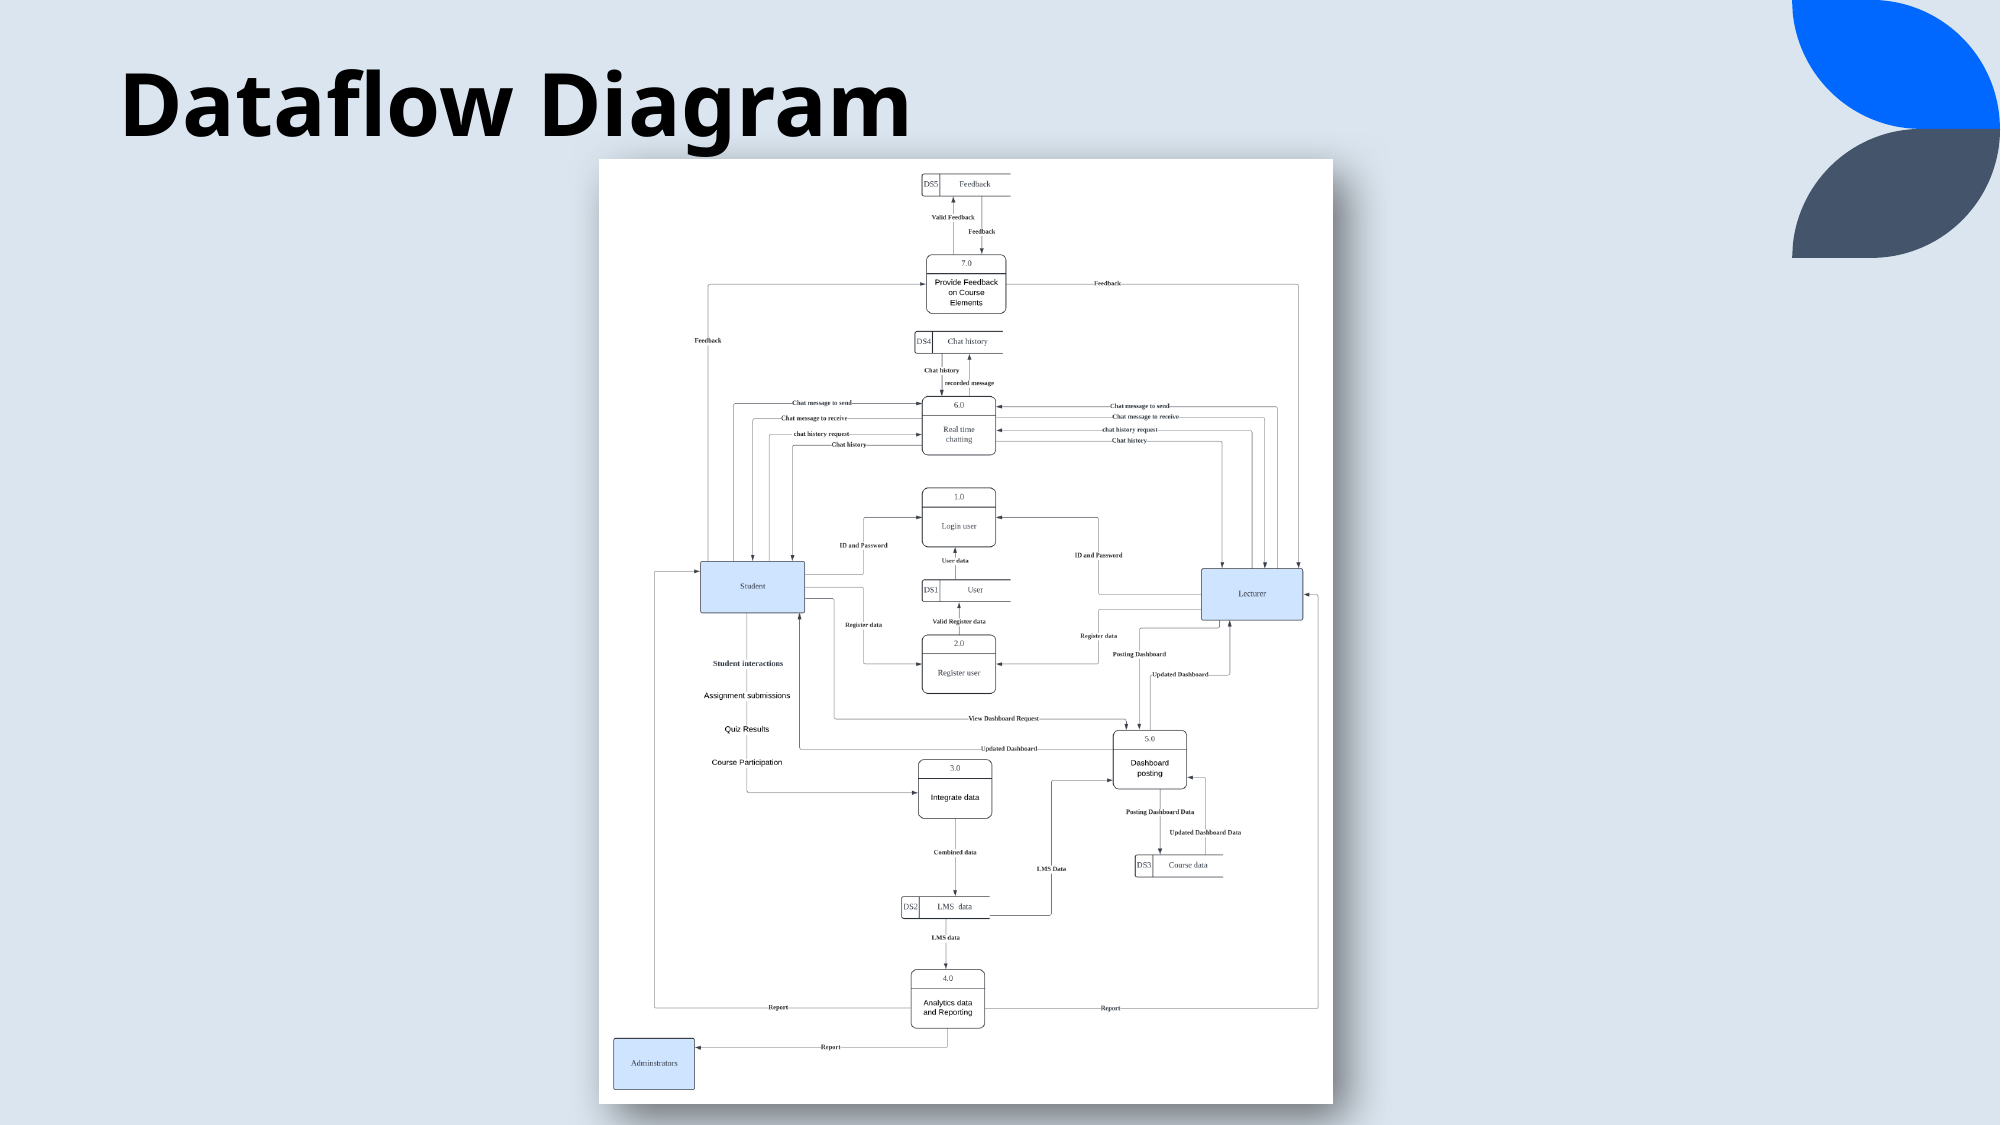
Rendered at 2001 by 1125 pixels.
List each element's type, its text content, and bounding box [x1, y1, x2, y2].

title Dataflow Diagram [103, 21, 1708, 161]
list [599, 159, 1333, 1104]
